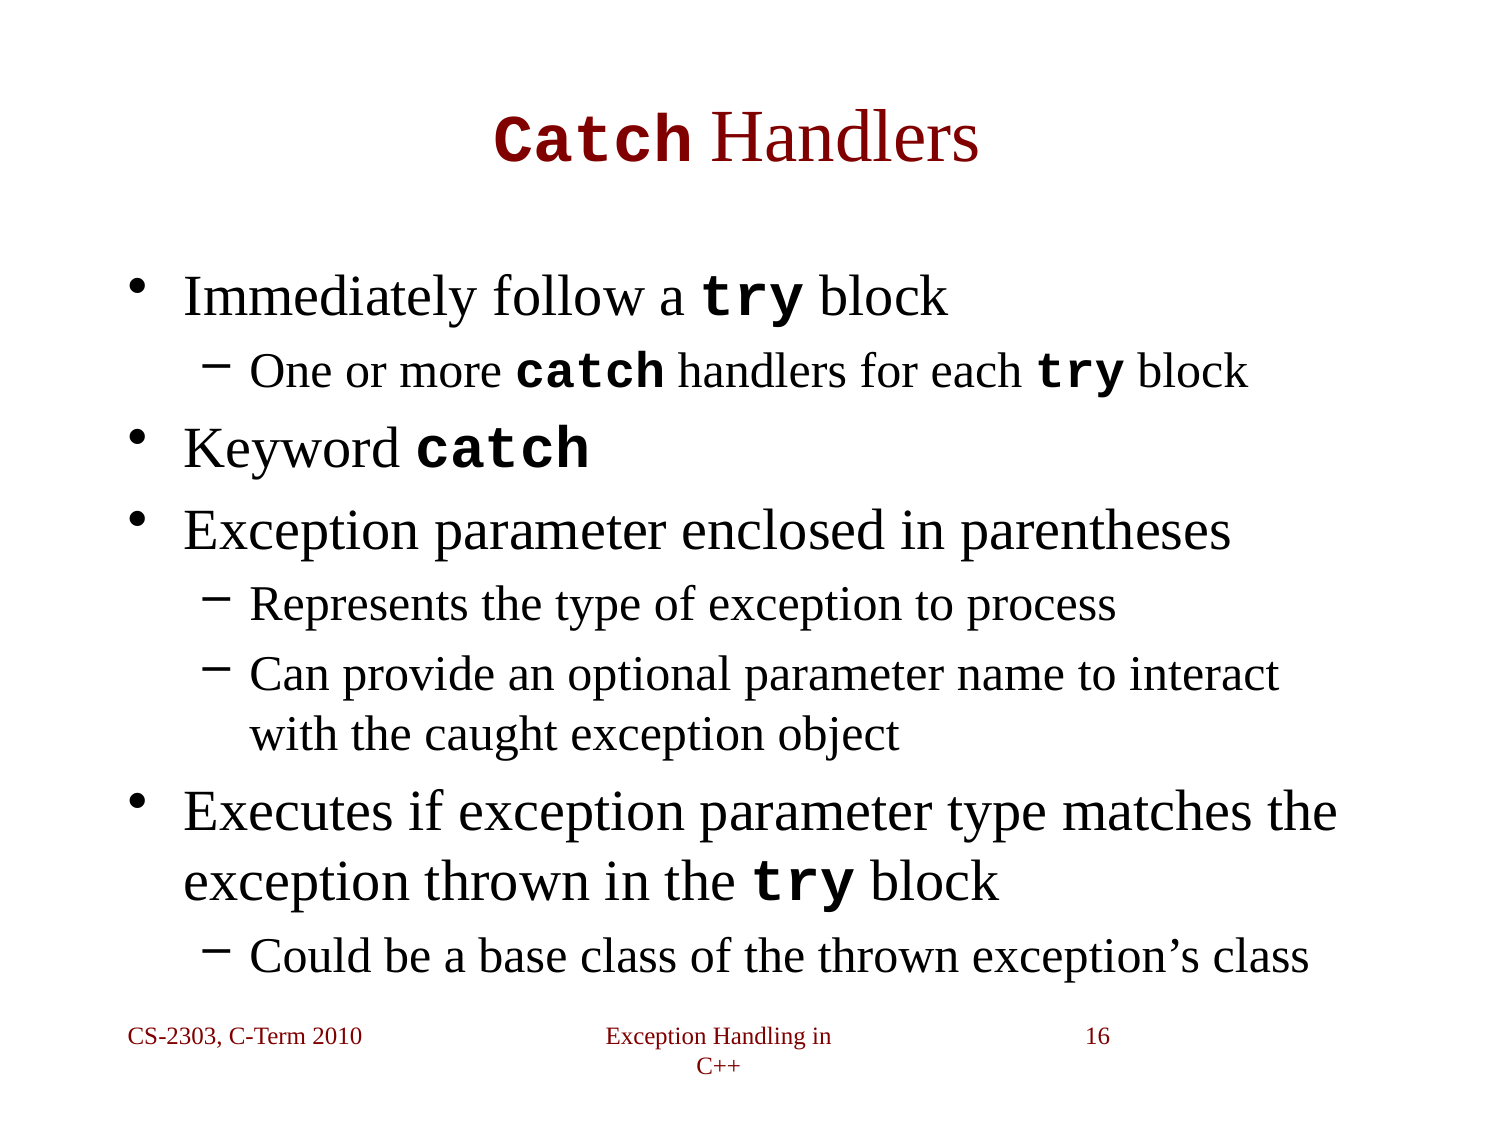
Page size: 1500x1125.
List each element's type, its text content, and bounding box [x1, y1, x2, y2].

title Catch Handlers [99, 50, 1375, 213]
text_box CS-2303, C-Term 2010 [112, 1013, 413, 1091]
text_box 16 [999, 1013, 1125, 1076]
text_box Exception Handling in C++ [574, 1013, 863, 1088]
list Immediately follow a try block One or more catch handlers for each try block Keyword catch Exception parameter enclosed in parentheses Represents the type of exception to process Can provide an optional parameter name to interact with the caught exception object Executes if exception parameter type matches the exception thrown in the try block Could be a base class of the thrown exception’s class [112, 249, 1388, 1013]
